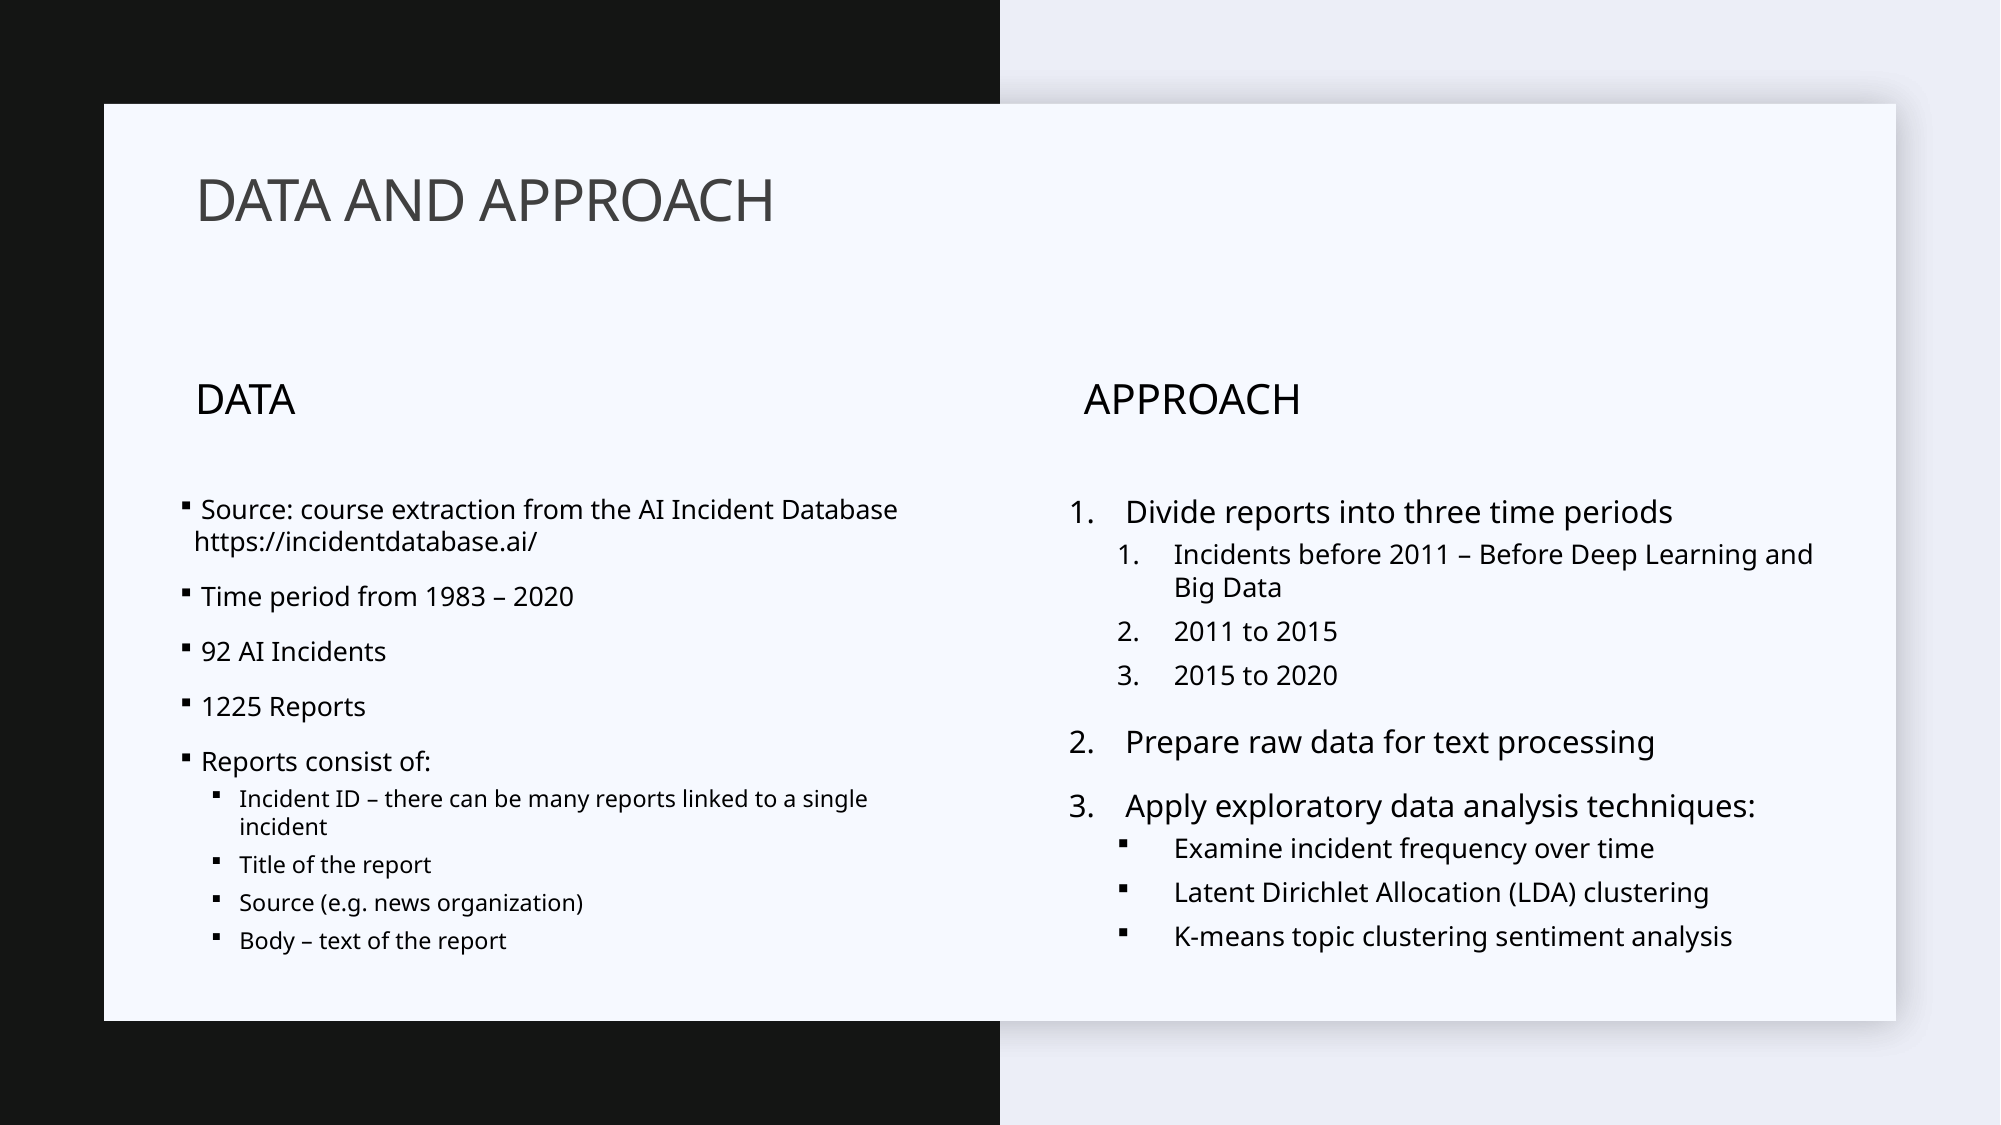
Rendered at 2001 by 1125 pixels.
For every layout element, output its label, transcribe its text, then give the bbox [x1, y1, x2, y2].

list Approach [1068, 337, 1830, 459]
title Data and Approach [180, 154, 1830, 251]
list Source: course extraction from the AI Incident Database https://incidentdatabase.ai/ Time period from 1983 – 2020 92 AI Incidents 1225 Reports Reports consist of: Incident ID – there can be many reports linked to a single incident Title of the report Source (e.g. news organization) Body – text of the report [180, 485, 942, 963]
list Divide reports into three time periods Incidents before 2011 – Before Deep Learning and Big Data 2011 to 2015 2015 to 2020 Prepare raw data for text processing Apply exploratory data analysis techniques: Examine incident frequency over time Latent Dirichlet Allocation (LDA) clustering K-means topic clustering sentiment analysis [1068, 485, 1830, 963]
list Data [180, 337, 942, 459]
